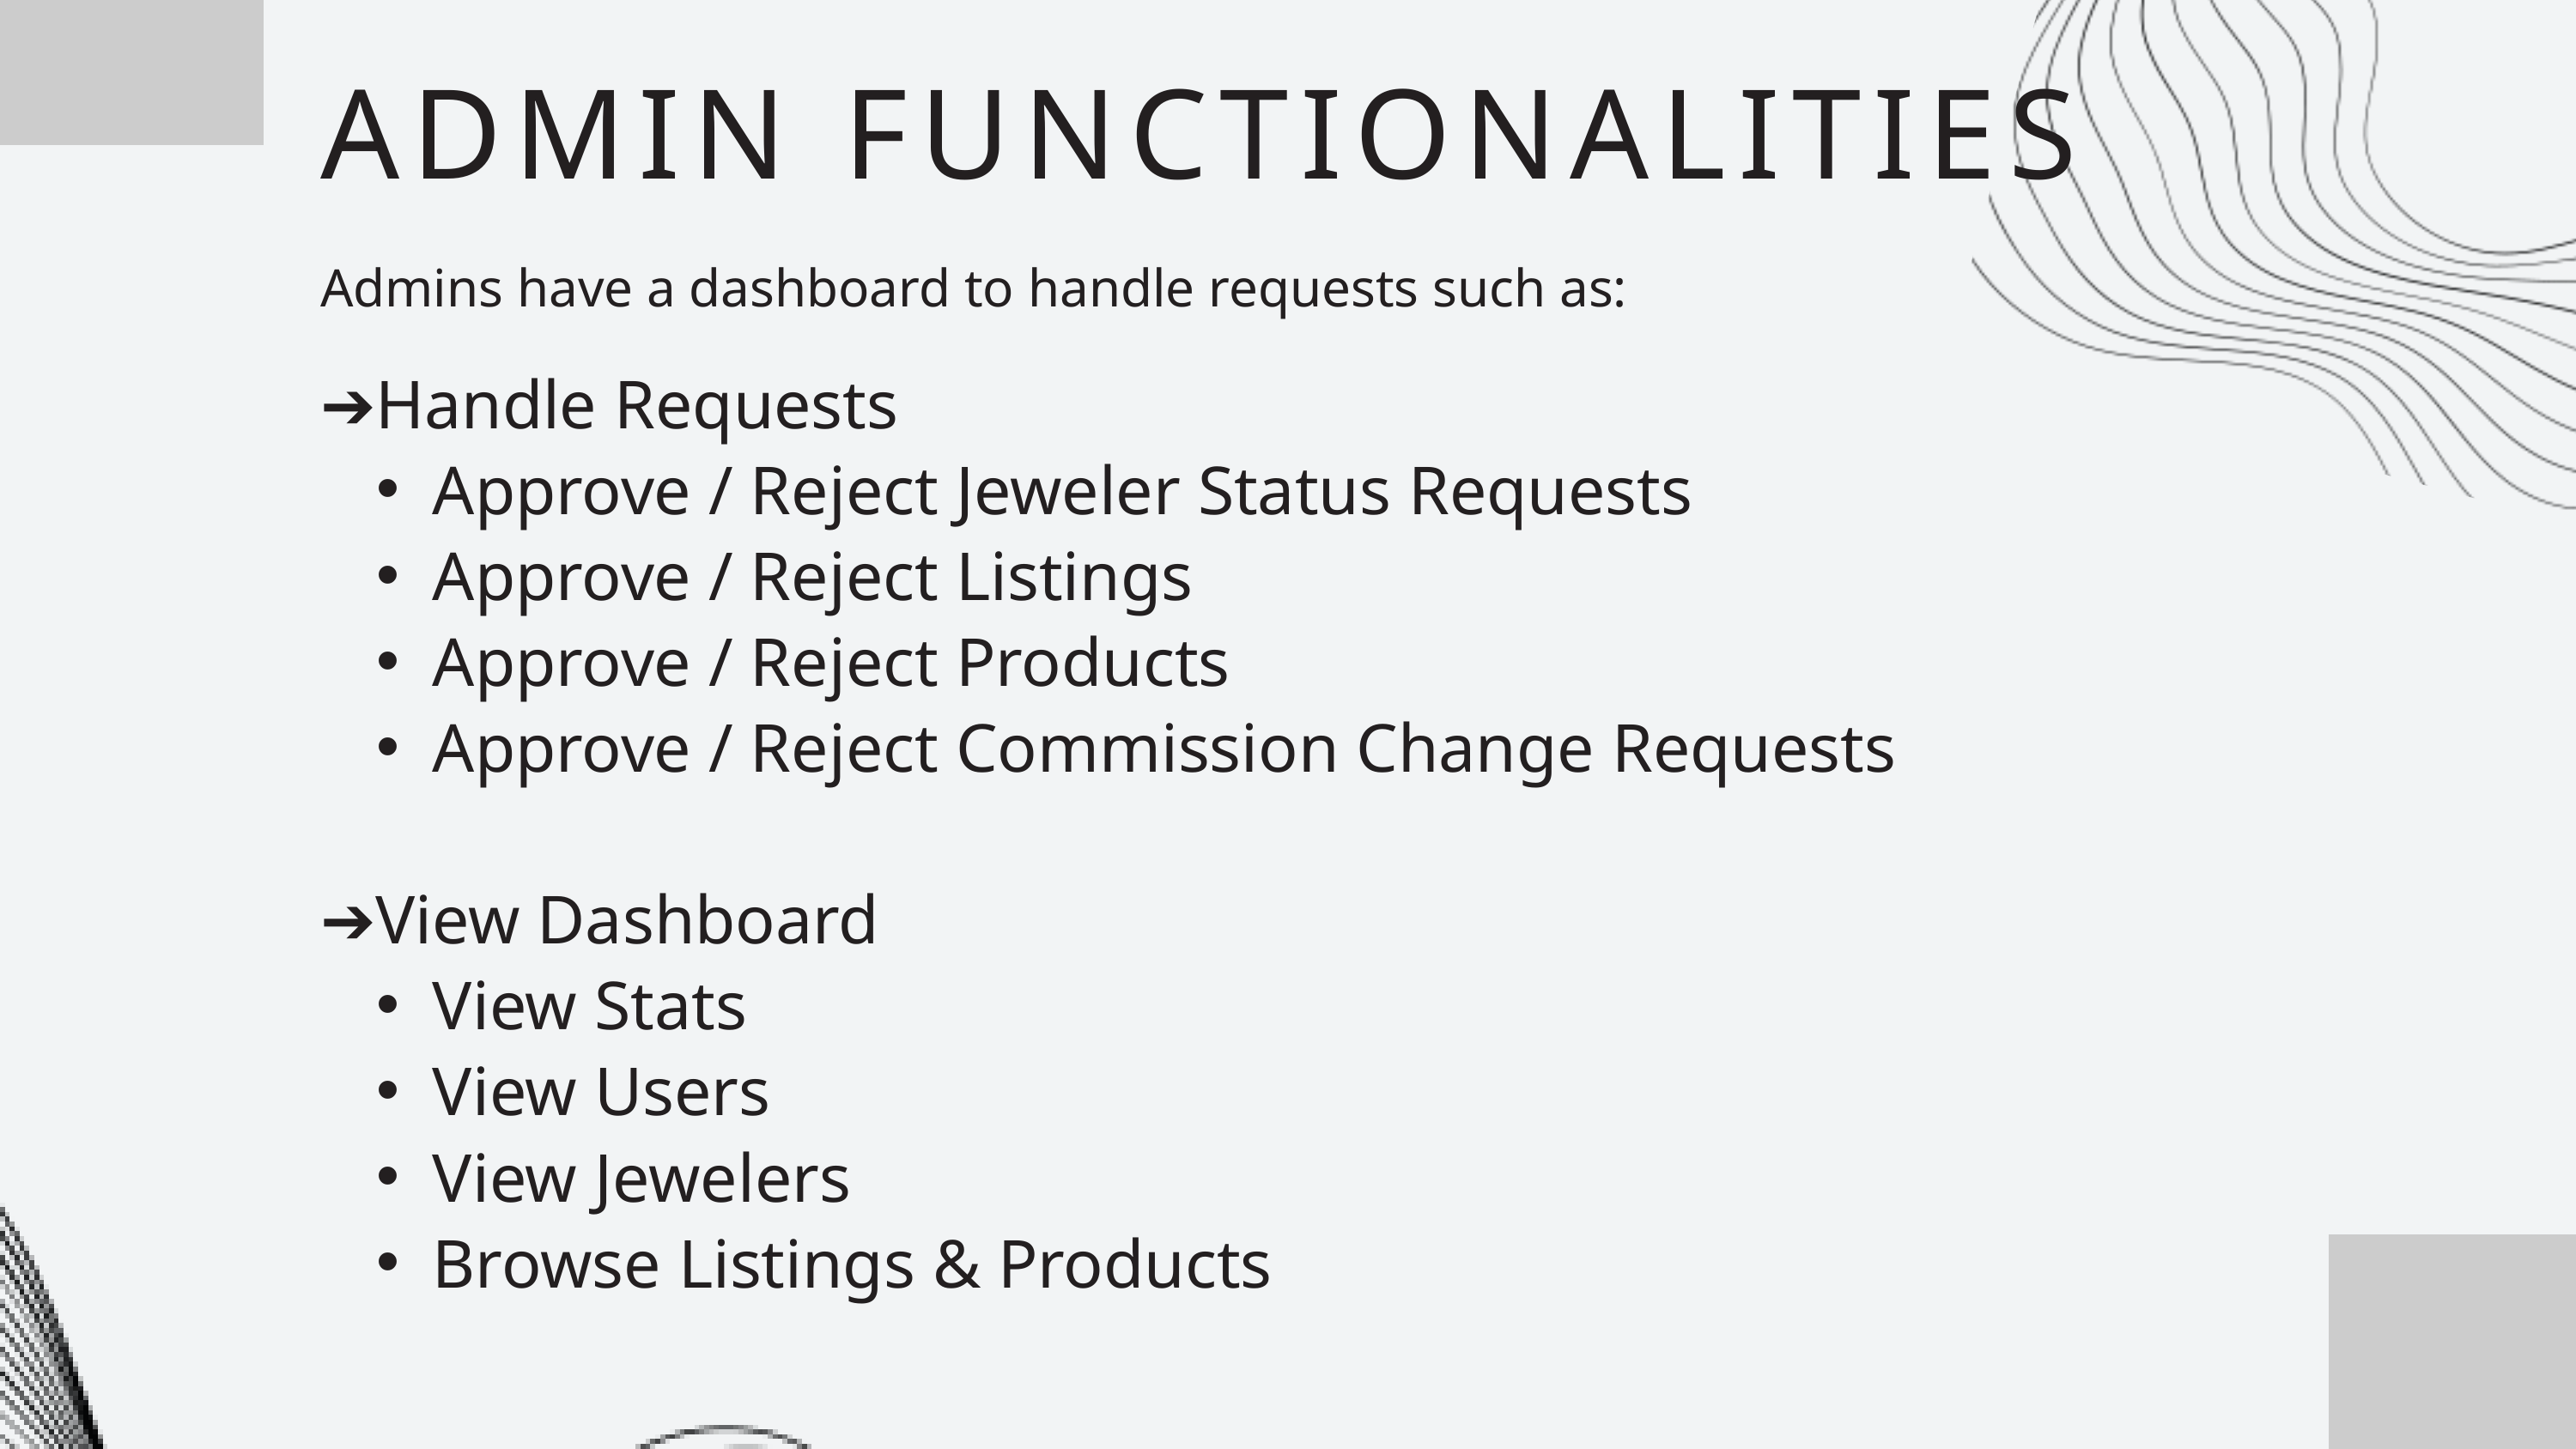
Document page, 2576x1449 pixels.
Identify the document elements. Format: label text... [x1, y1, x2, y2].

text_box [0, 1119, 320, 1449]
text_box [1976, 0, 2576, 525]
text_box ADMIN FUNCTIONALITIES [320, 33, 2303, 204]
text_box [0, 0, 264, 145]
text_box Admins have a dashboard to handle requests such as: [320, 244, 2020, 550]
text_box ➔Handle Requests Approve / Reject Jeweler Status Requests Approve / Reject Listings Approve / Reject Products Approve / Reject Commission Change Requests ➔View Dashboard View Stats View Users View Jewelers Browse Listings & Products [320, 355, 1931, 1449]
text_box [2329, 1234, 2576, 1449]
